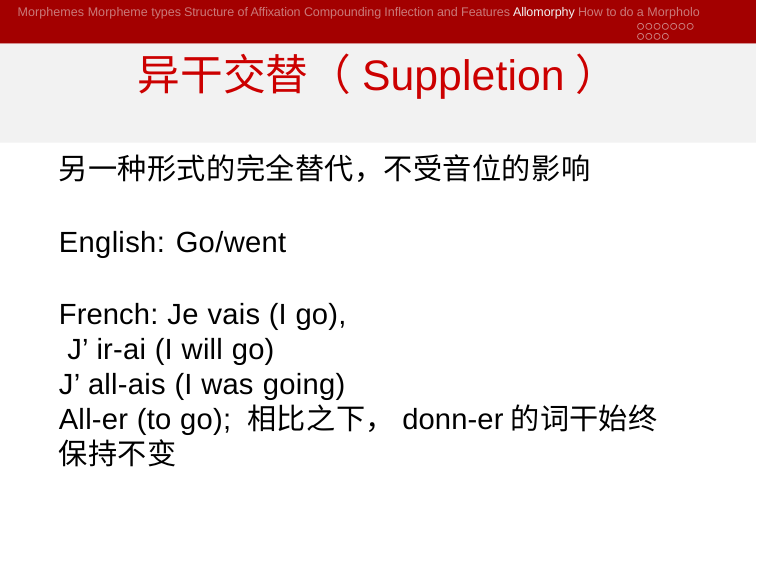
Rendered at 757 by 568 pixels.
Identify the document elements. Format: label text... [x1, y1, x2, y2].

title 异干交替（Suppletion） [0, 43, 756, 143]
text_box Morphemes Morpheme types Structure of Affixation Compounding Inflection and Features Allomorphy How to do a Morpholo [0, 0, 757, 19]
text_box 另一种形式的完全替代，不受音位的影响 English: Go/went French: Je vais (I go), J’ ir-ai (I will go) J’ all-ais (I was going) All-er (to go); 相比之下，donn-er的词干始终保持不变 [56, 147, 678, 471]
